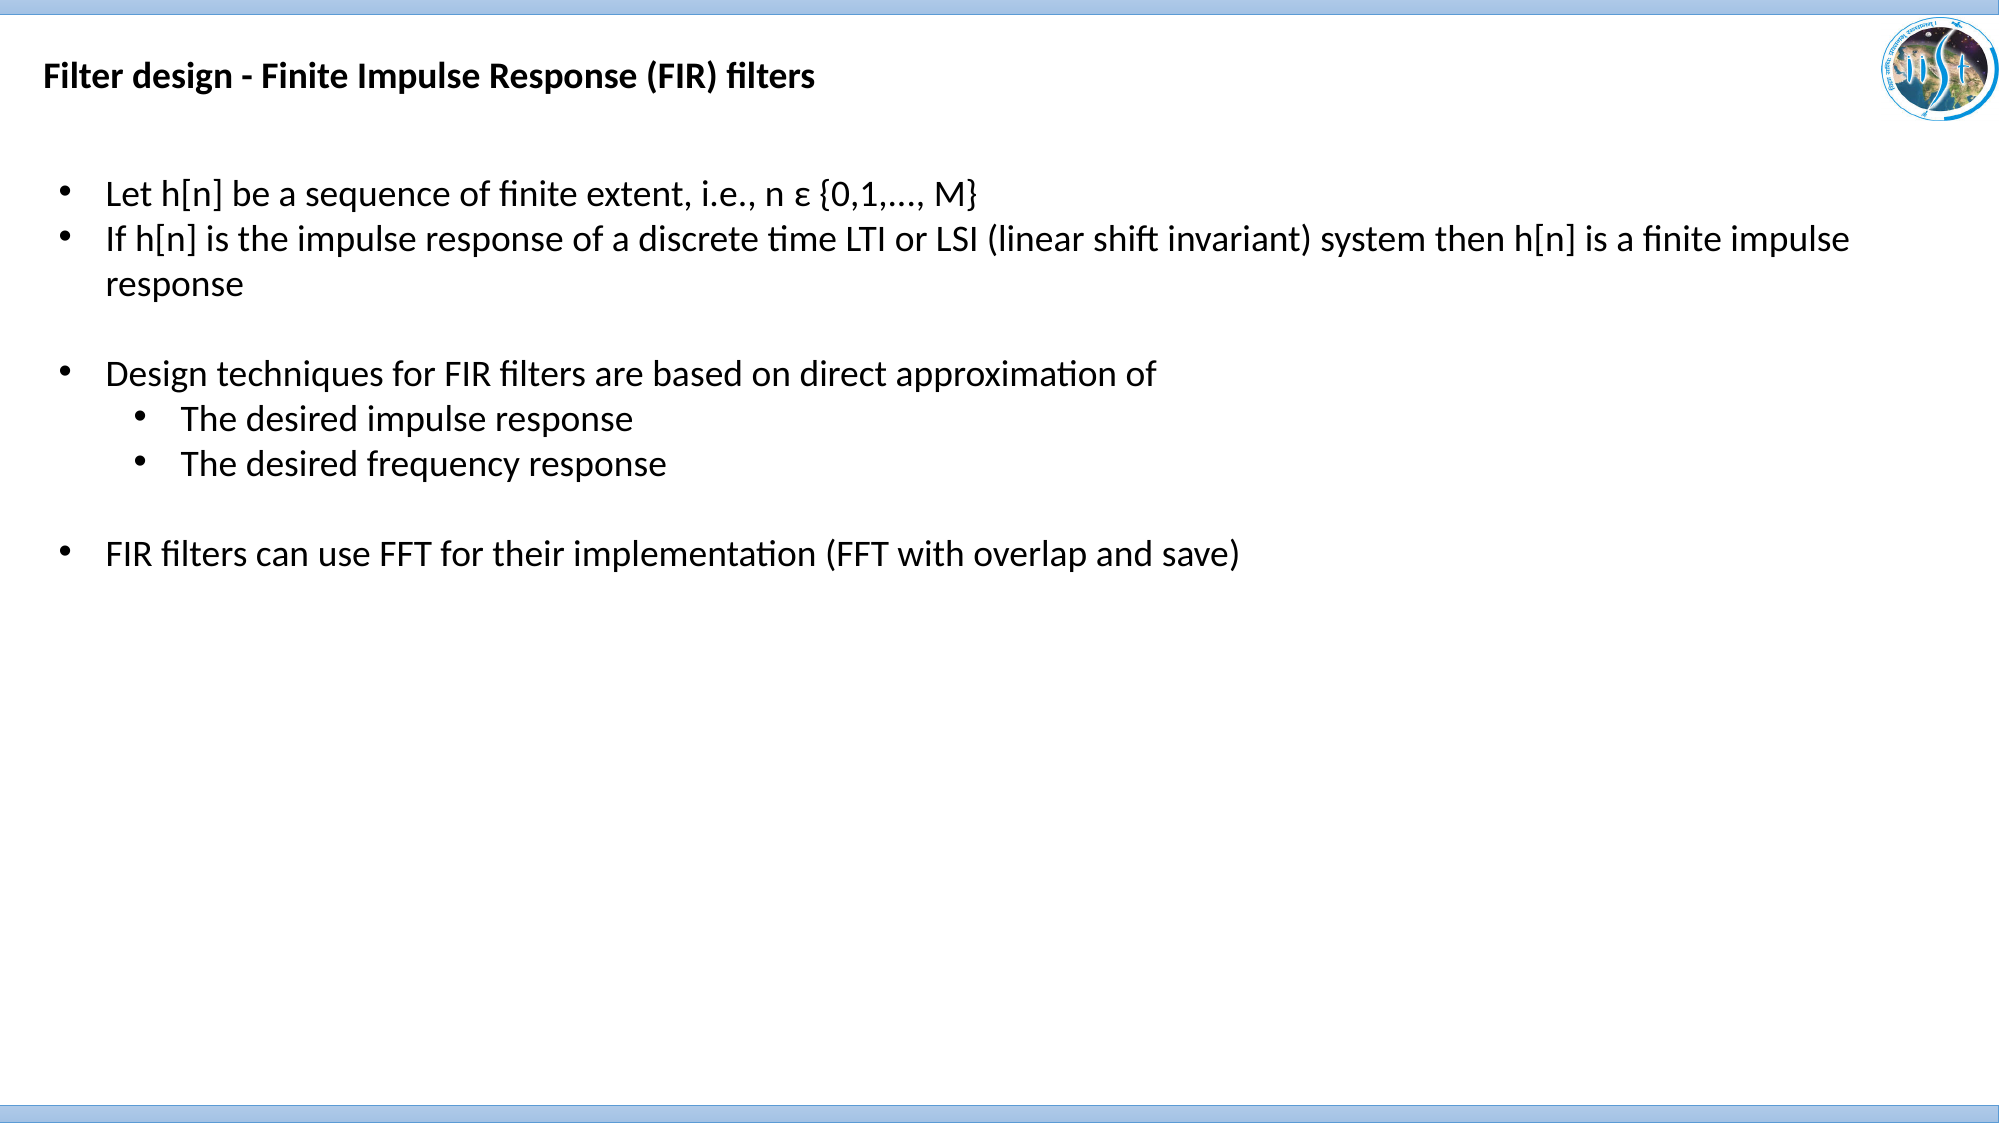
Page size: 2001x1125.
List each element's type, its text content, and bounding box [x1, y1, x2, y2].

text_box [0, 0, 1999, 15]
text_box [0, 1105, 1999, 1123]
text_box Let h[n] be a sequence of finite extent, i.e., n ε {0,1,..., M} If h[n] is the impulse response of a discrete time LTI or LSI (linear shift invariant) system then h[n] is a finite impulse response Design techniques for FIR filters are based on direct approximation of The desired impulse response The desired frequency response FIR filters can use FFT for their implementation (FFT with overlap and save) [43, 116, 1933, 716]
text_box Filter design - Finite Impulse Response (FIR) filters [28, 43, 1855, 103]
picture [1954, 79, 1999, 121]
picture [1881, 17, 1999, 121]
